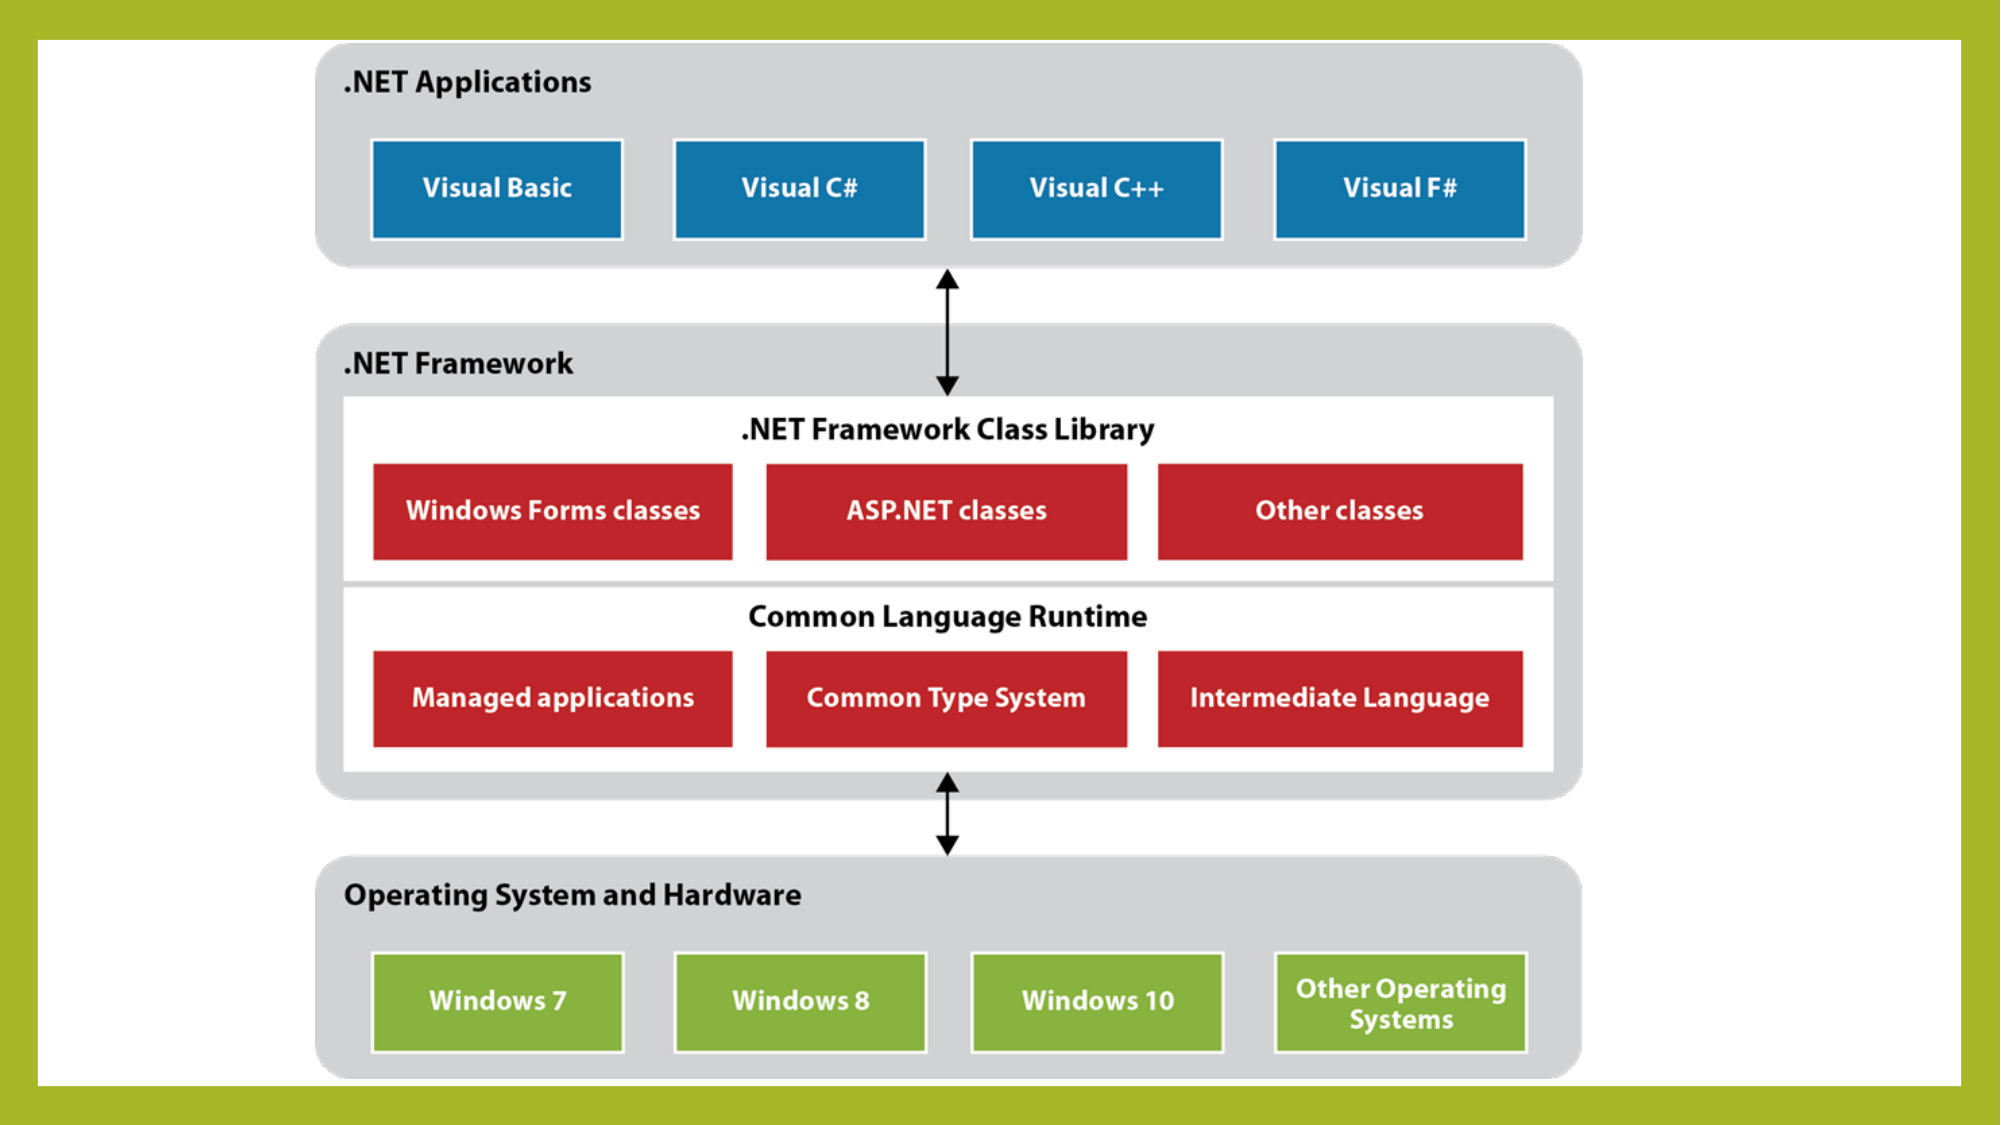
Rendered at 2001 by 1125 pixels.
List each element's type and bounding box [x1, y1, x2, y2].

picture [315, 43, 1584, 1079]
